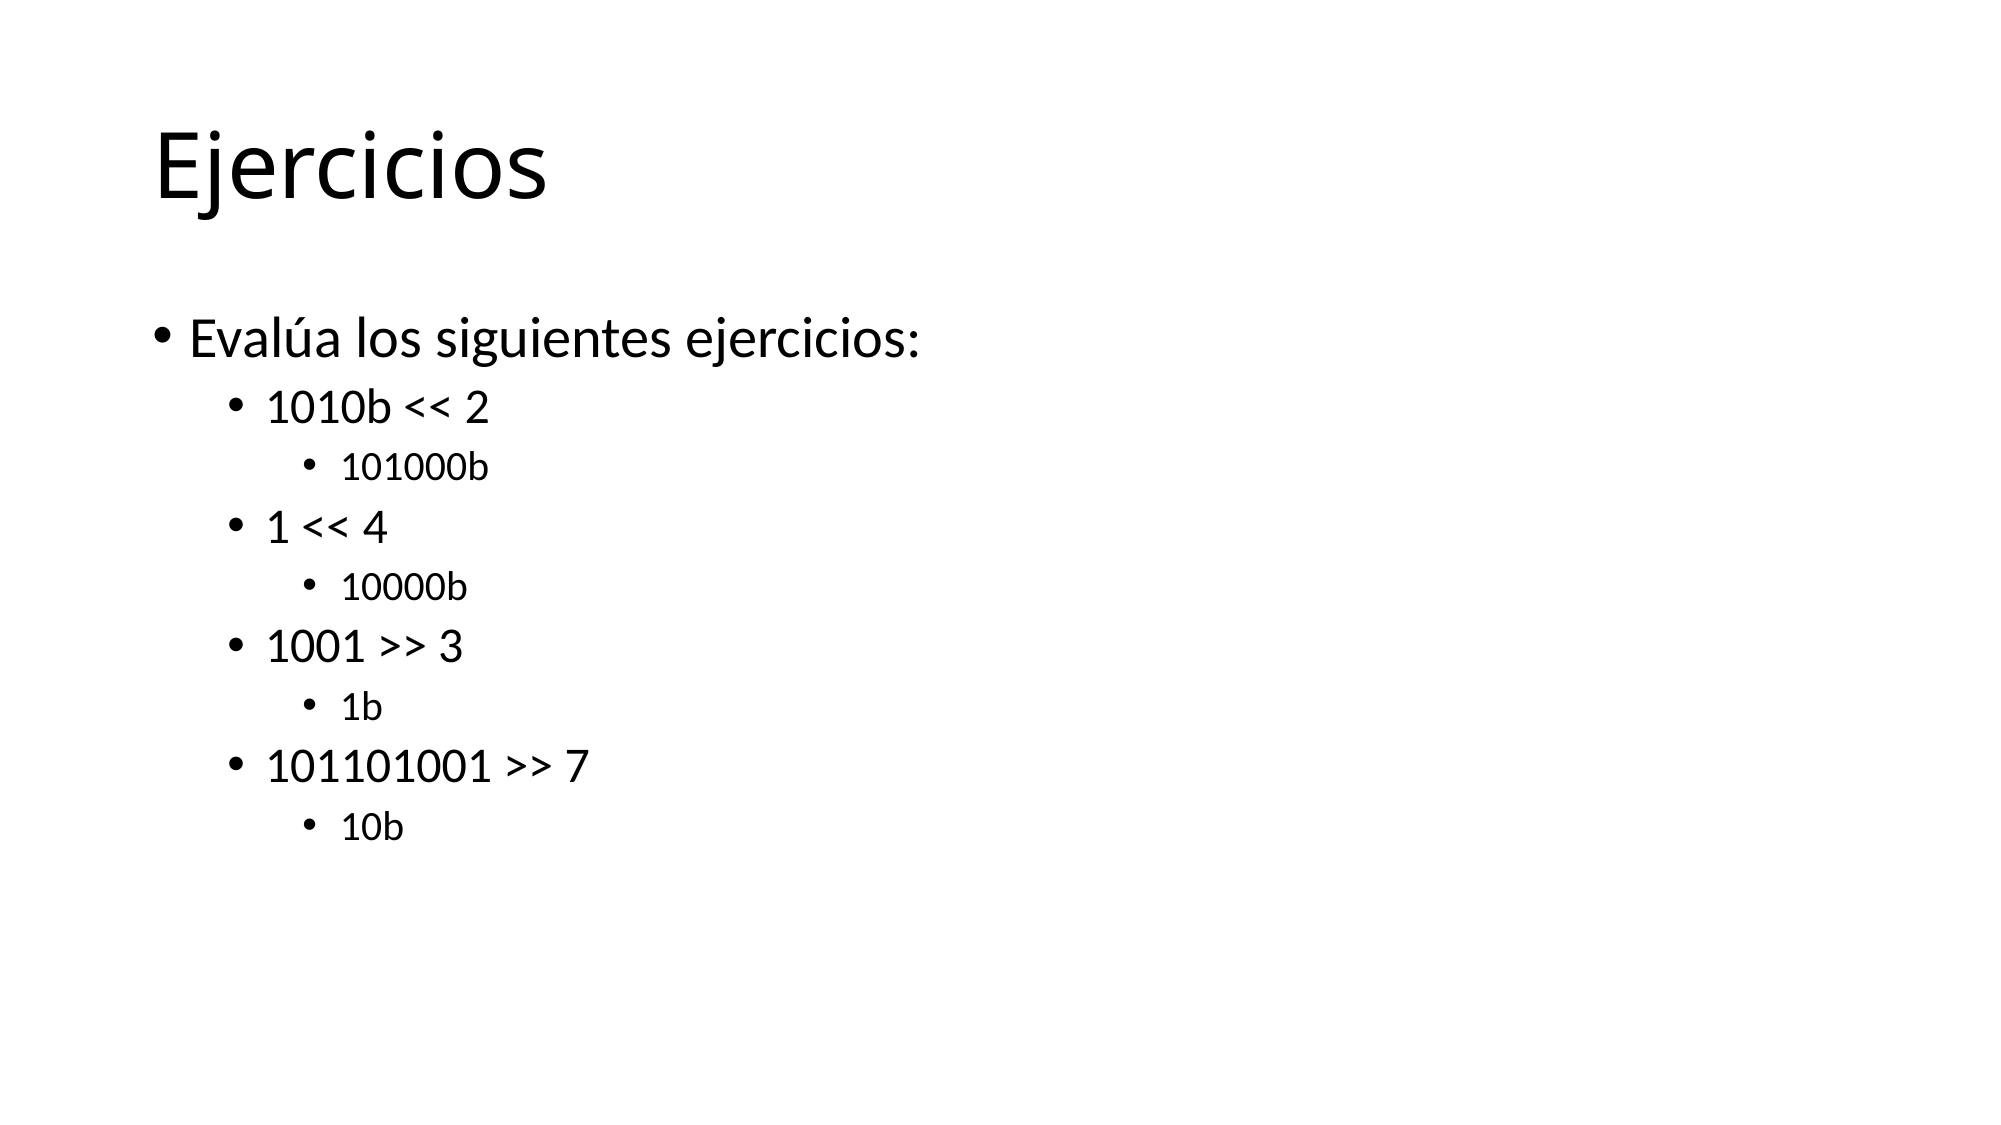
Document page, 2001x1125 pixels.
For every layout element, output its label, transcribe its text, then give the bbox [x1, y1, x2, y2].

title Ejercicios [137, 59, 1863, 278]
list Evalúa los siguientes ejercicios: 1010b << 2 101000b 1 << 4 10000b 1001 >> 3 1b 101101001 >> 7 10b [137, 299, 1863, 1014]
